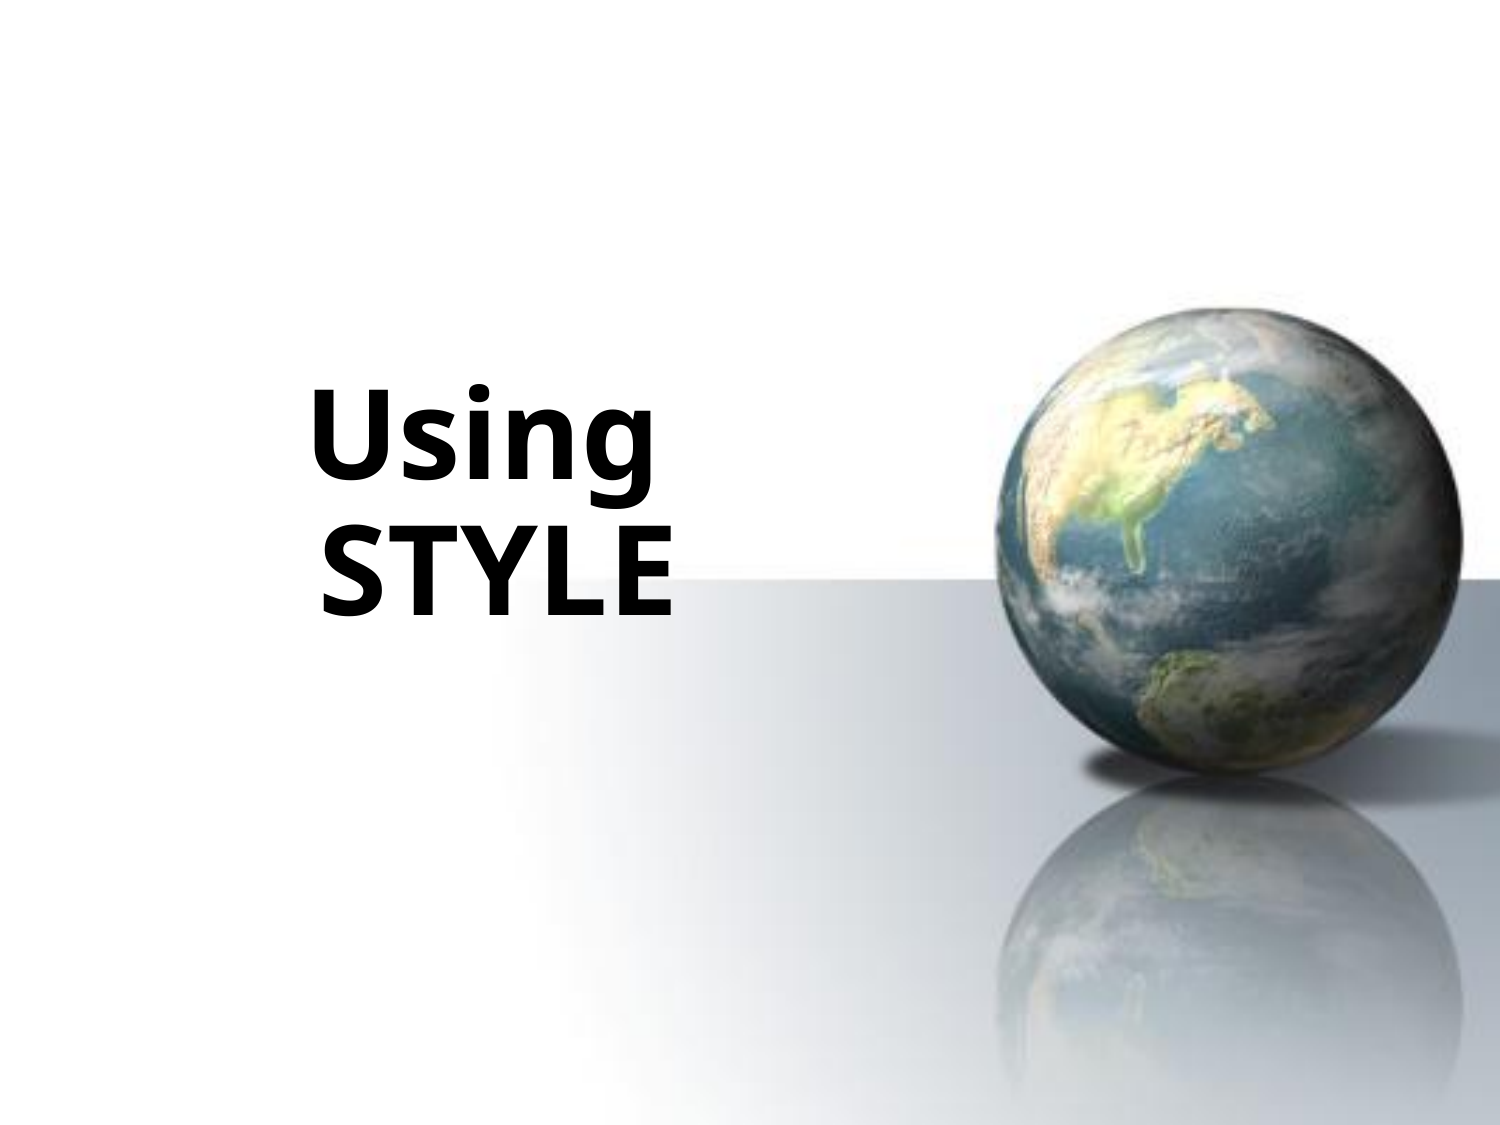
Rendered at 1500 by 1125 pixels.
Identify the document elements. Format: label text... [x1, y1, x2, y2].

title Using STYLE [82, 211, 916, 803]
picture [0, 0, 1500, 1125]
